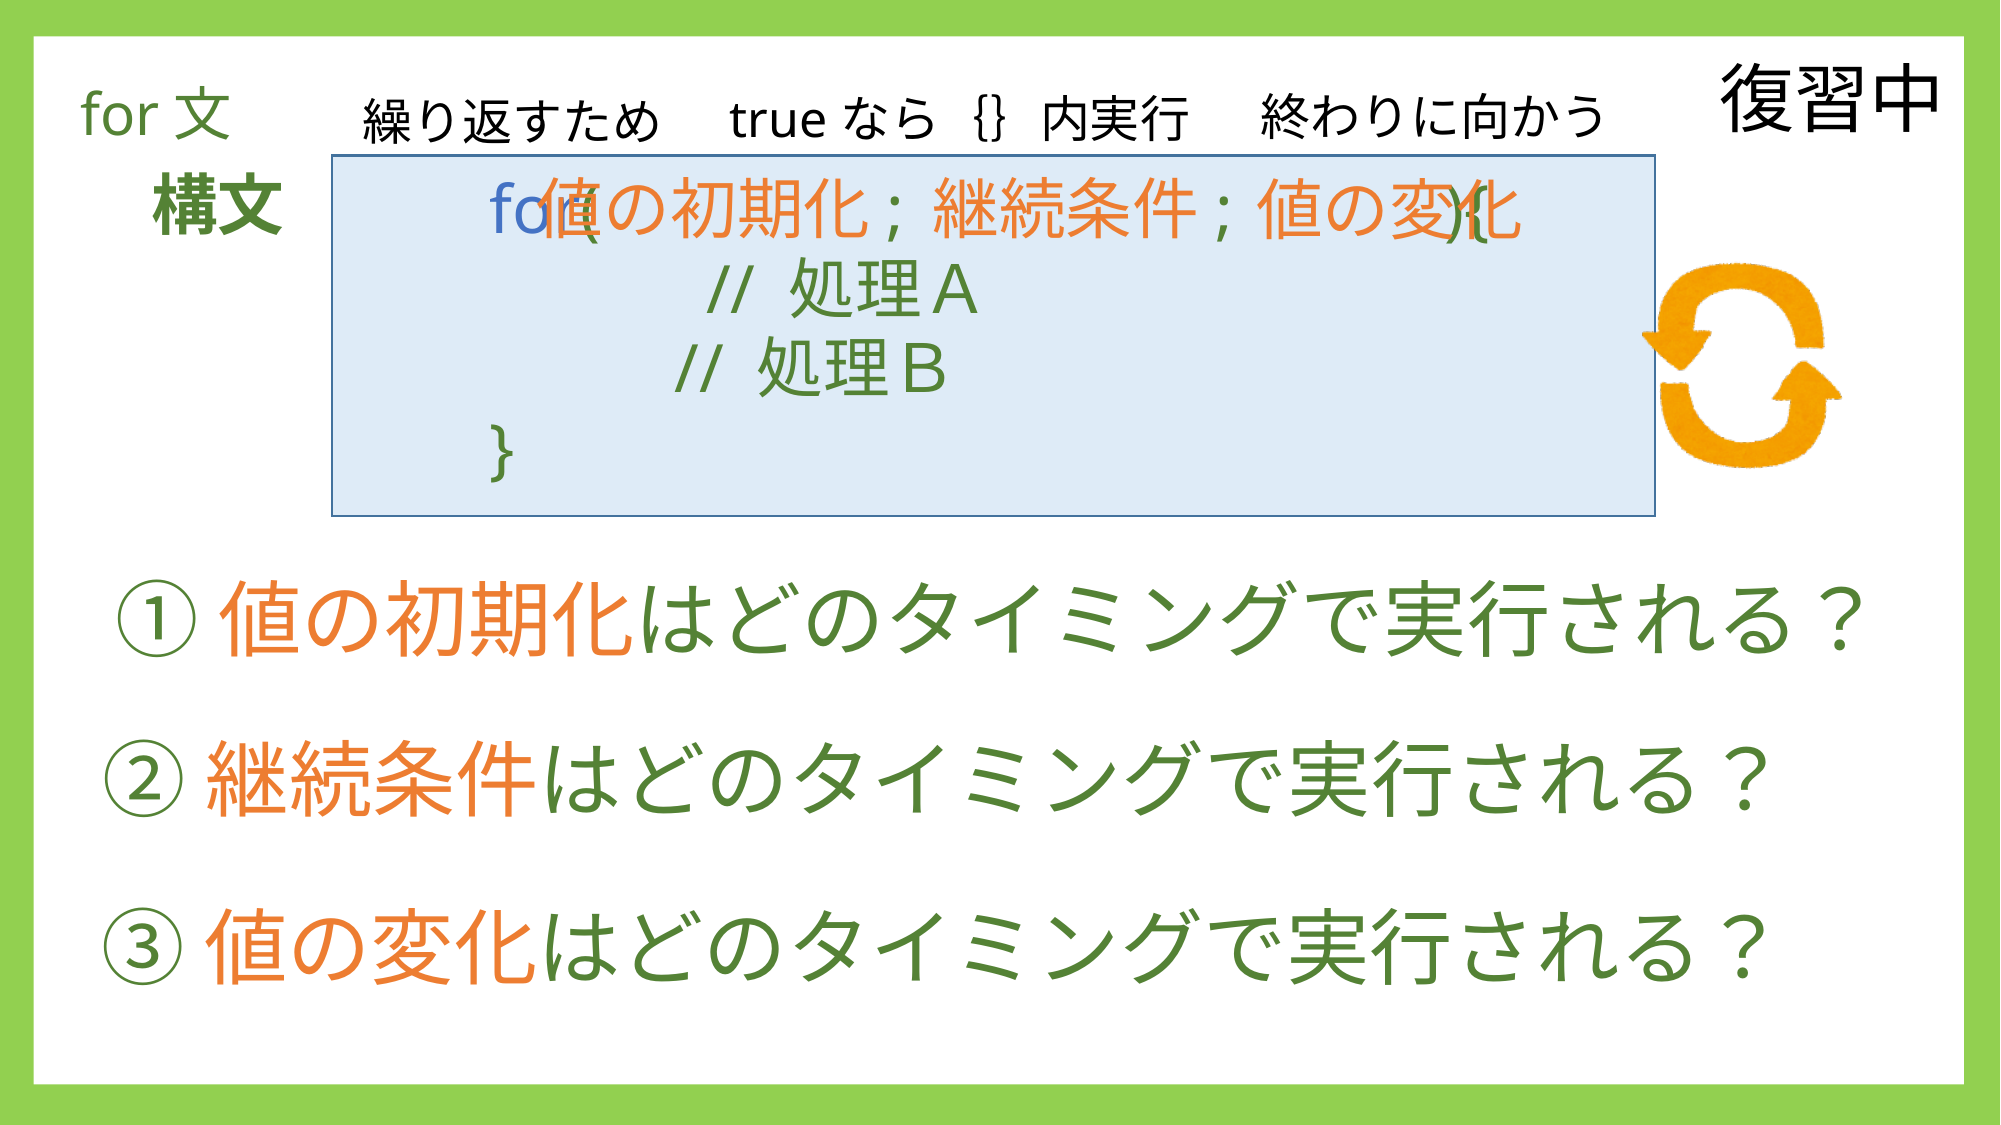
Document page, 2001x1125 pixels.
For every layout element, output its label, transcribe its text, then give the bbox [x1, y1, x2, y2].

text_box trueなら｛｝内実行 [715, 79, 1205, 155]
text_box ②継続条件はどのタイミングで実行される？ [87, 719, 1803, 835]
text_box for文 [65, 69, 247, 155]
text_box 復習中 [1704, 44, 1960, 150]
text_box 構文 [136, 155, 300, 251]
text_box 値の変化 [1241, 160, 1538, 256]
text_box 値の初期化; [522, 159, 917, 254]
text_box for( ){ // 処理Ａ // 処理Ｂ } [475, 159, 1507, 494]
text_box 継続条件; [917, 159, 1266, 255]
text_box ③値の変化はどのタイミングで実行される？ [86, 887, 1802, 1003]
text_box ①値の初期化はどのタイミングで実行される？ [100, 559, 1899, 675]
picture [1630, 251, 1854, 480]
text_box 終わりに向かう [1245, 78, 1625, 154]
text_box 繰り返すため [347, 82, 677, 158]
text_box [331, 154, 1656, 517]
